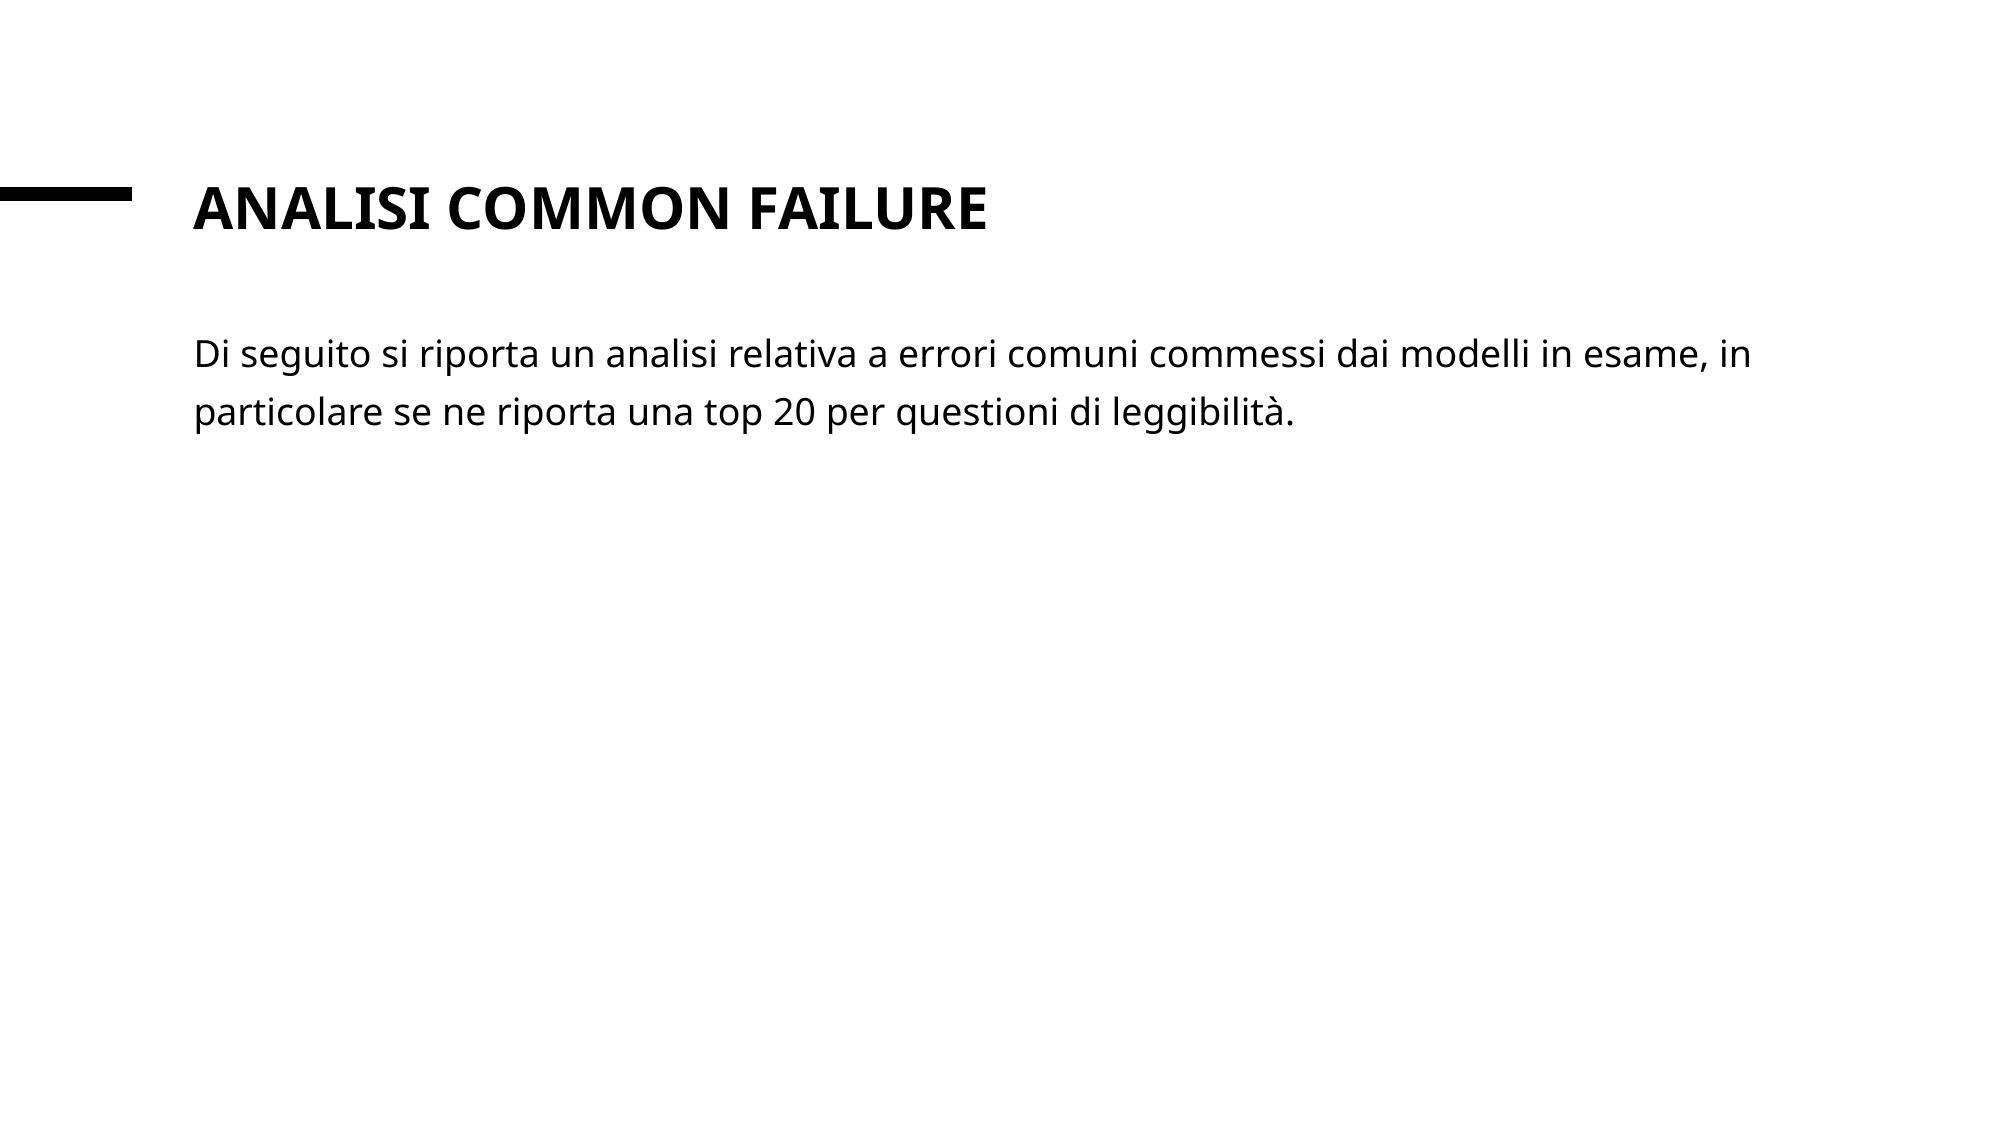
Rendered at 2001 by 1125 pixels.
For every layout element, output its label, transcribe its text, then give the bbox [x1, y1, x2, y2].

title Analisi common failure [178, 174, 1807, 308]
list Di seguito si riporta un analisi relativa a errori comuni commessi dai modelli in esame, in particolare se ne riporta una top 20 per questioni di leggibilità. [178, 308, 1807, 939]
